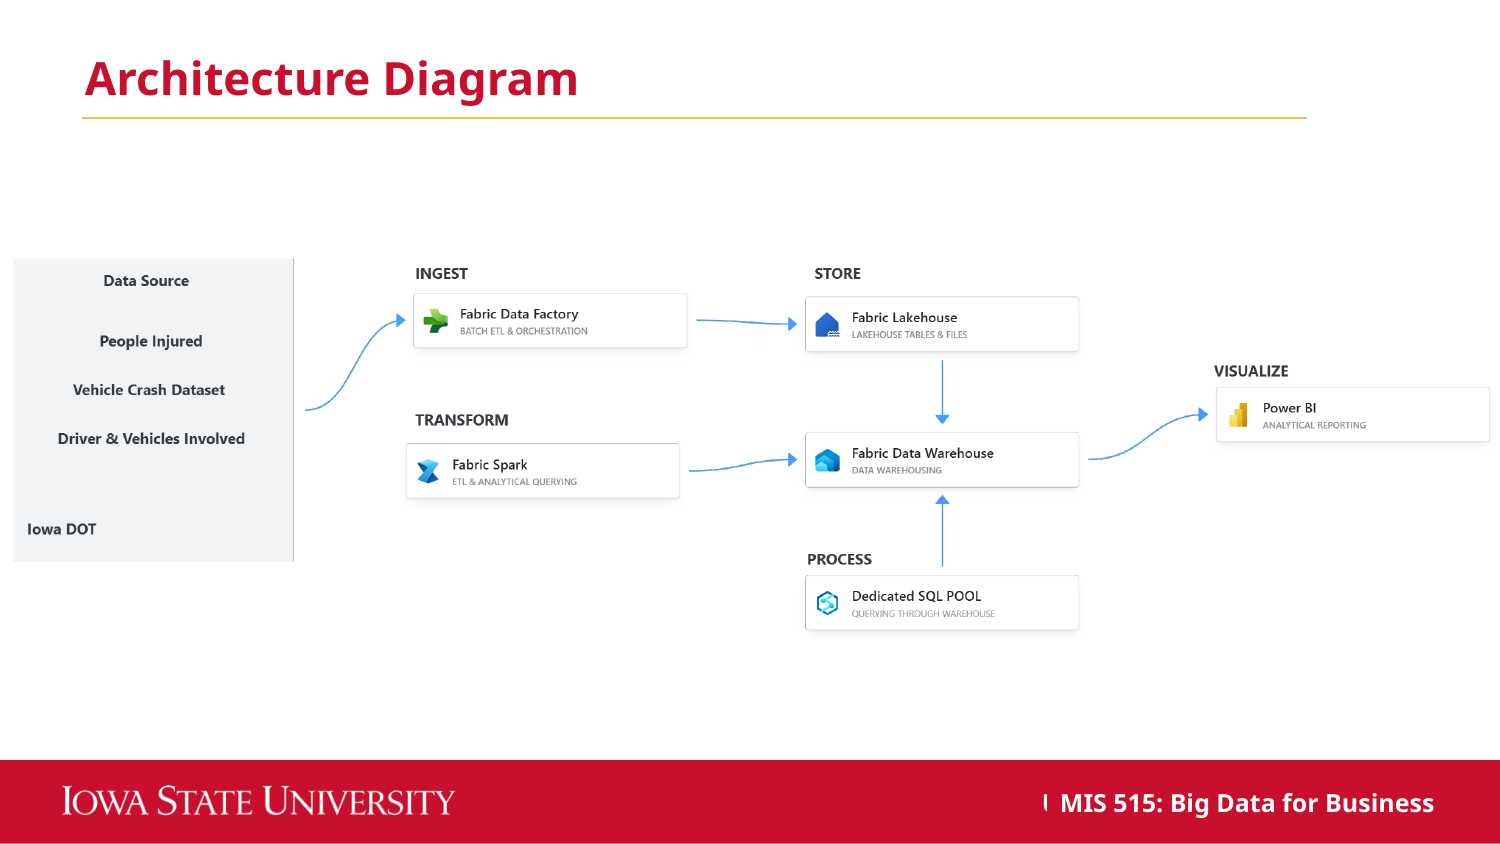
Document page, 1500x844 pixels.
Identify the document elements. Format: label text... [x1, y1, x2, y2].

picture [62, 785, 456, 818]
text_box MIS 515: Big Data for Business [707, 780, 1450, 827]
text_box Architecture Diagram [69, 42, 908, 113]
picture [0, 246, 1499, 640]
